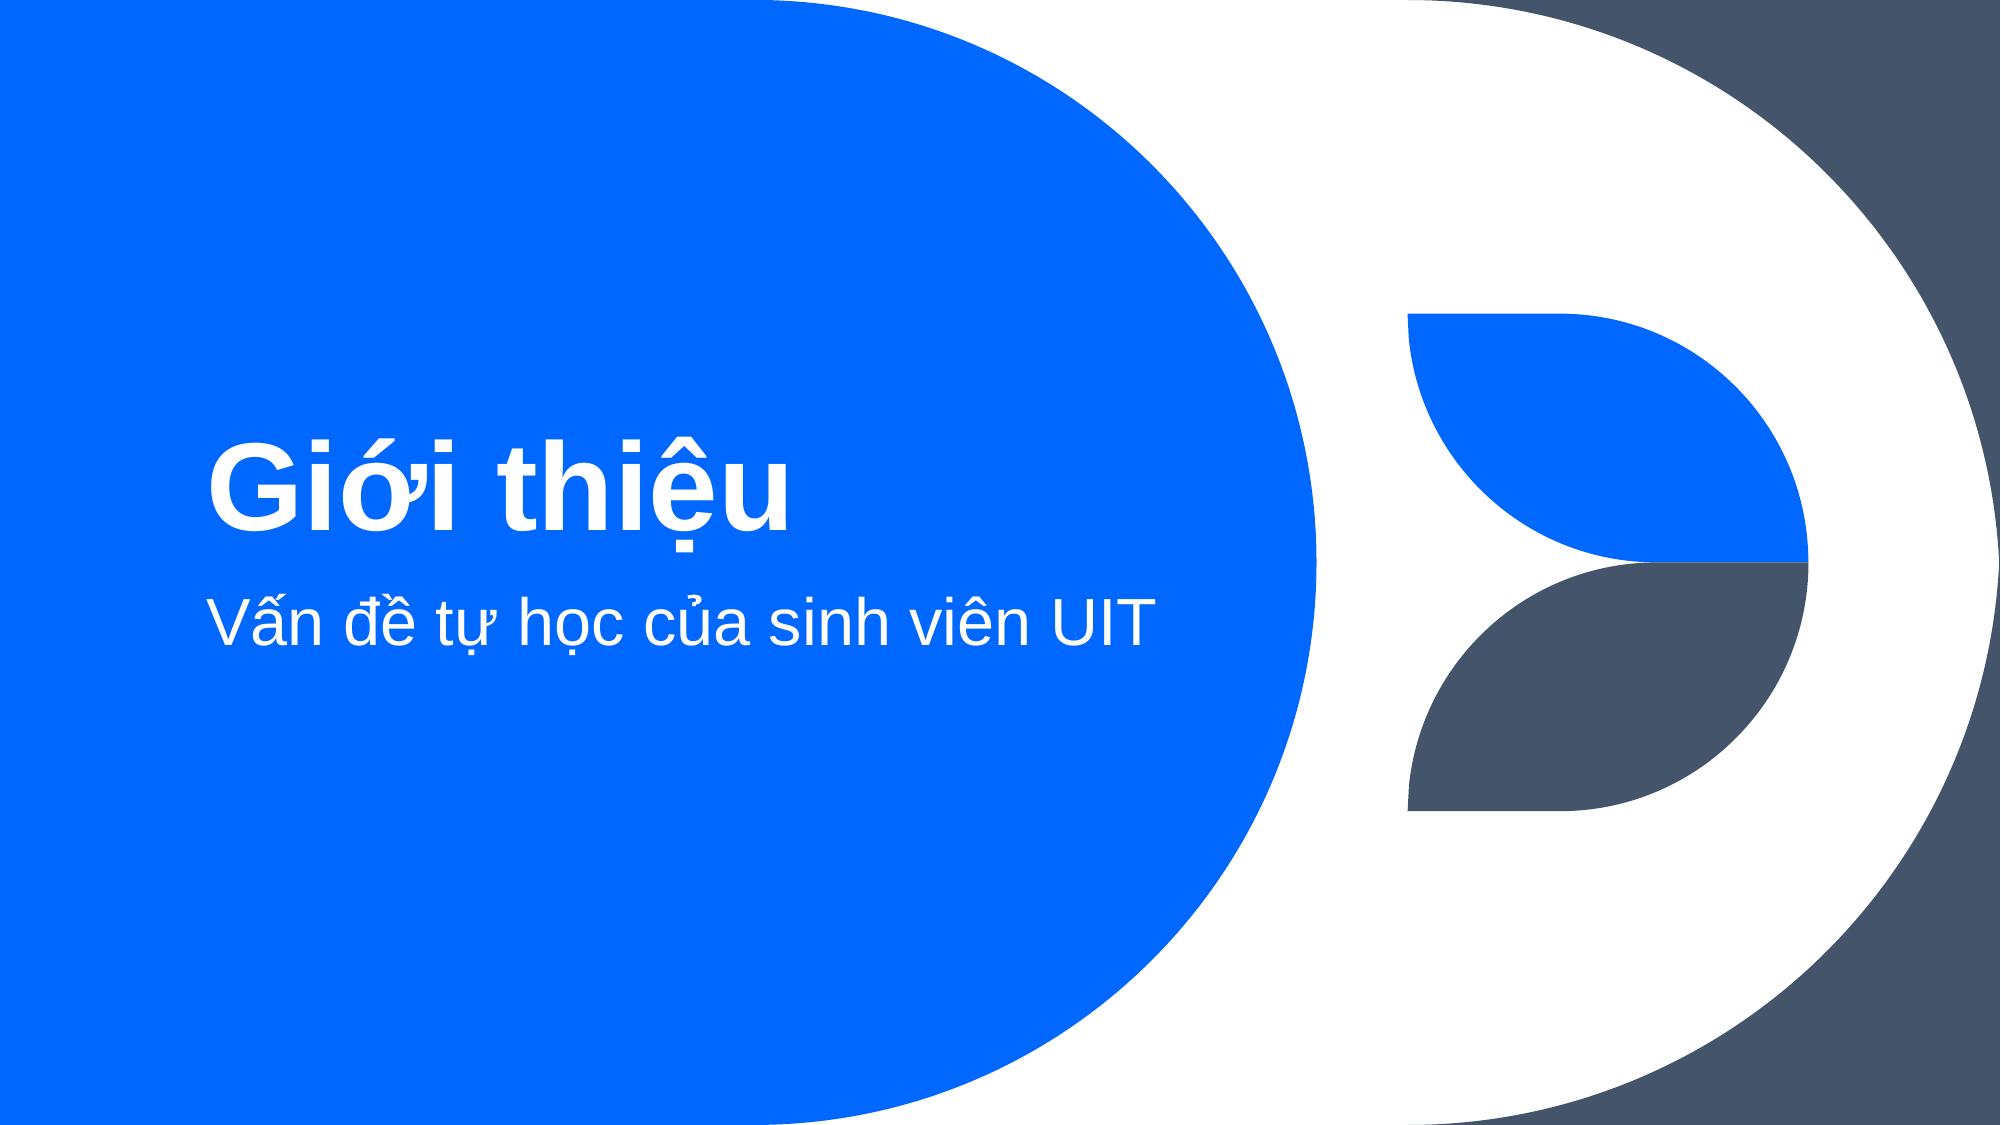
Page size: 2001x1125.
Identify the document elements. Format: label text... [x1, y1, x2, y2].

title Giới thiệu [191, 173, 1217, 566]
subtitle Vấn đề tự học của sinh viên UIT [191, 580, 1217, 812]
